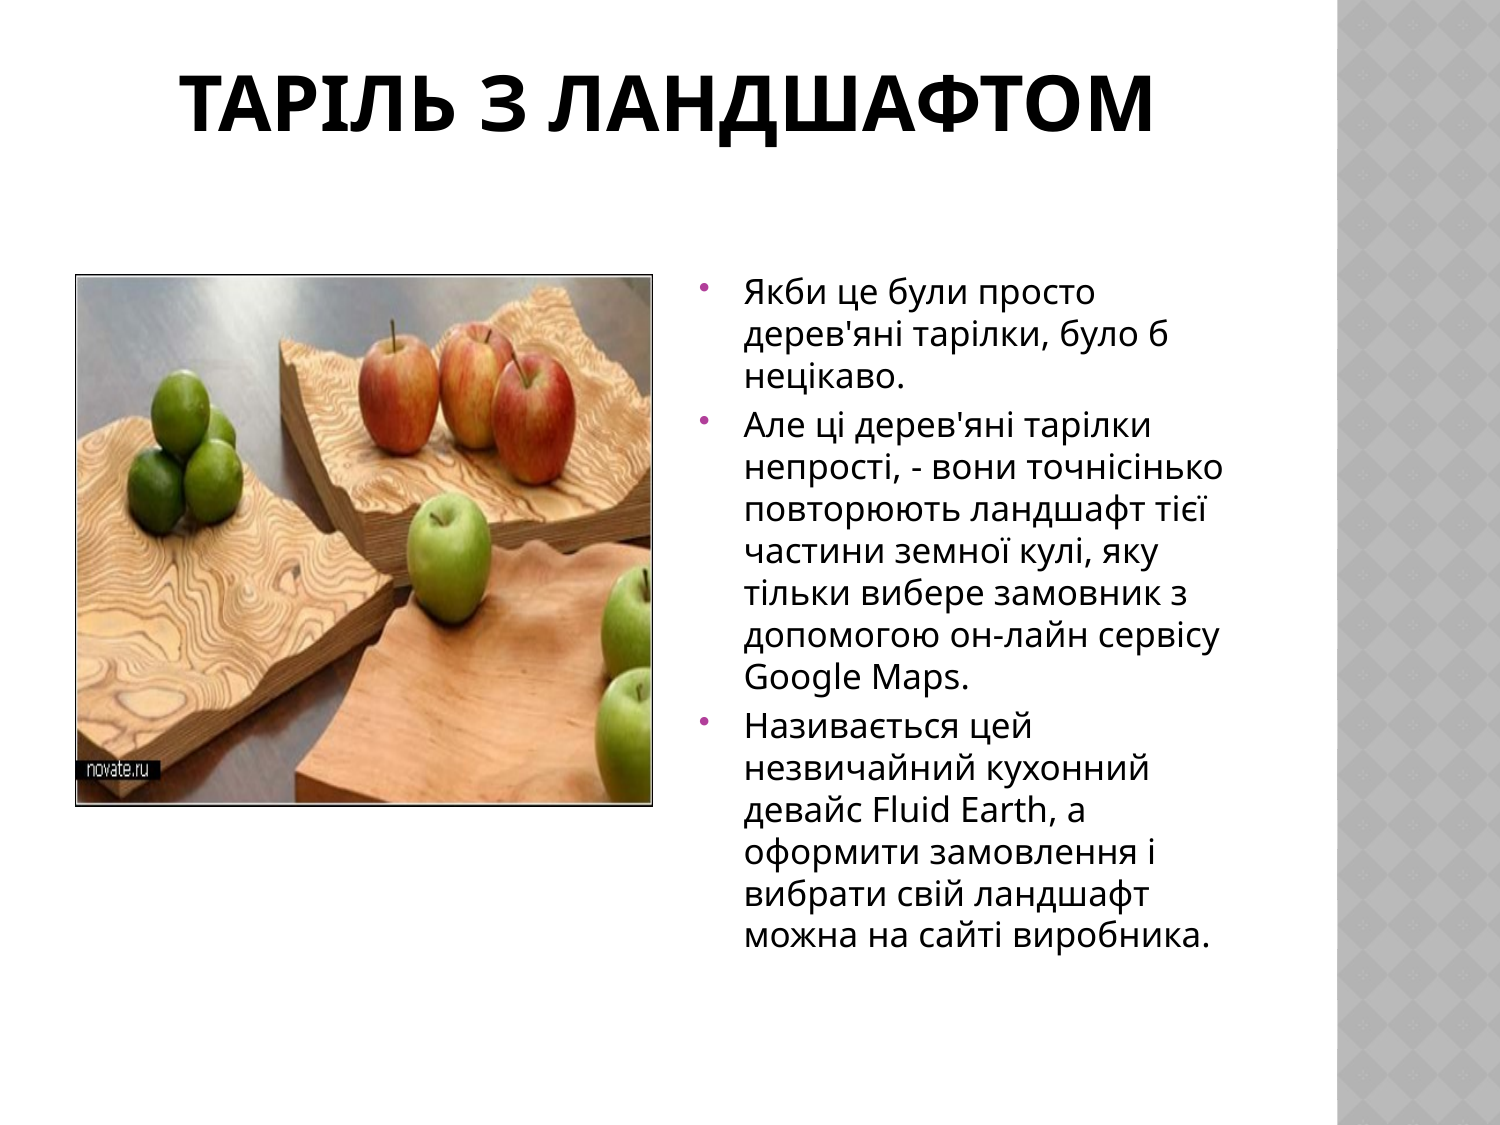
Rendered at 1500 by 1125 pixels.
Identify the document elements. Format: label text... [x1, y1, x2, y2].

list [74, 274, 654, 808]
list Якби це були просто дерев'яні тарілки, було б нецікаво. Але ці дерев'яні тарілки непрості, - вони точнісінько повторюють ландшафт тієї частини земної кулі, яку тільки вибере замовник з допомогою он-лайн сервісу Google Maps. Називається цей незвичайний кухонний девайс Fluid Earth, а оформити замовлення і вибрати свій ландшафт можна на сайті виробника. [685, 262, 1263, 1005]
title Таріль з ландшафтом [75, 52, 1263, 240]
